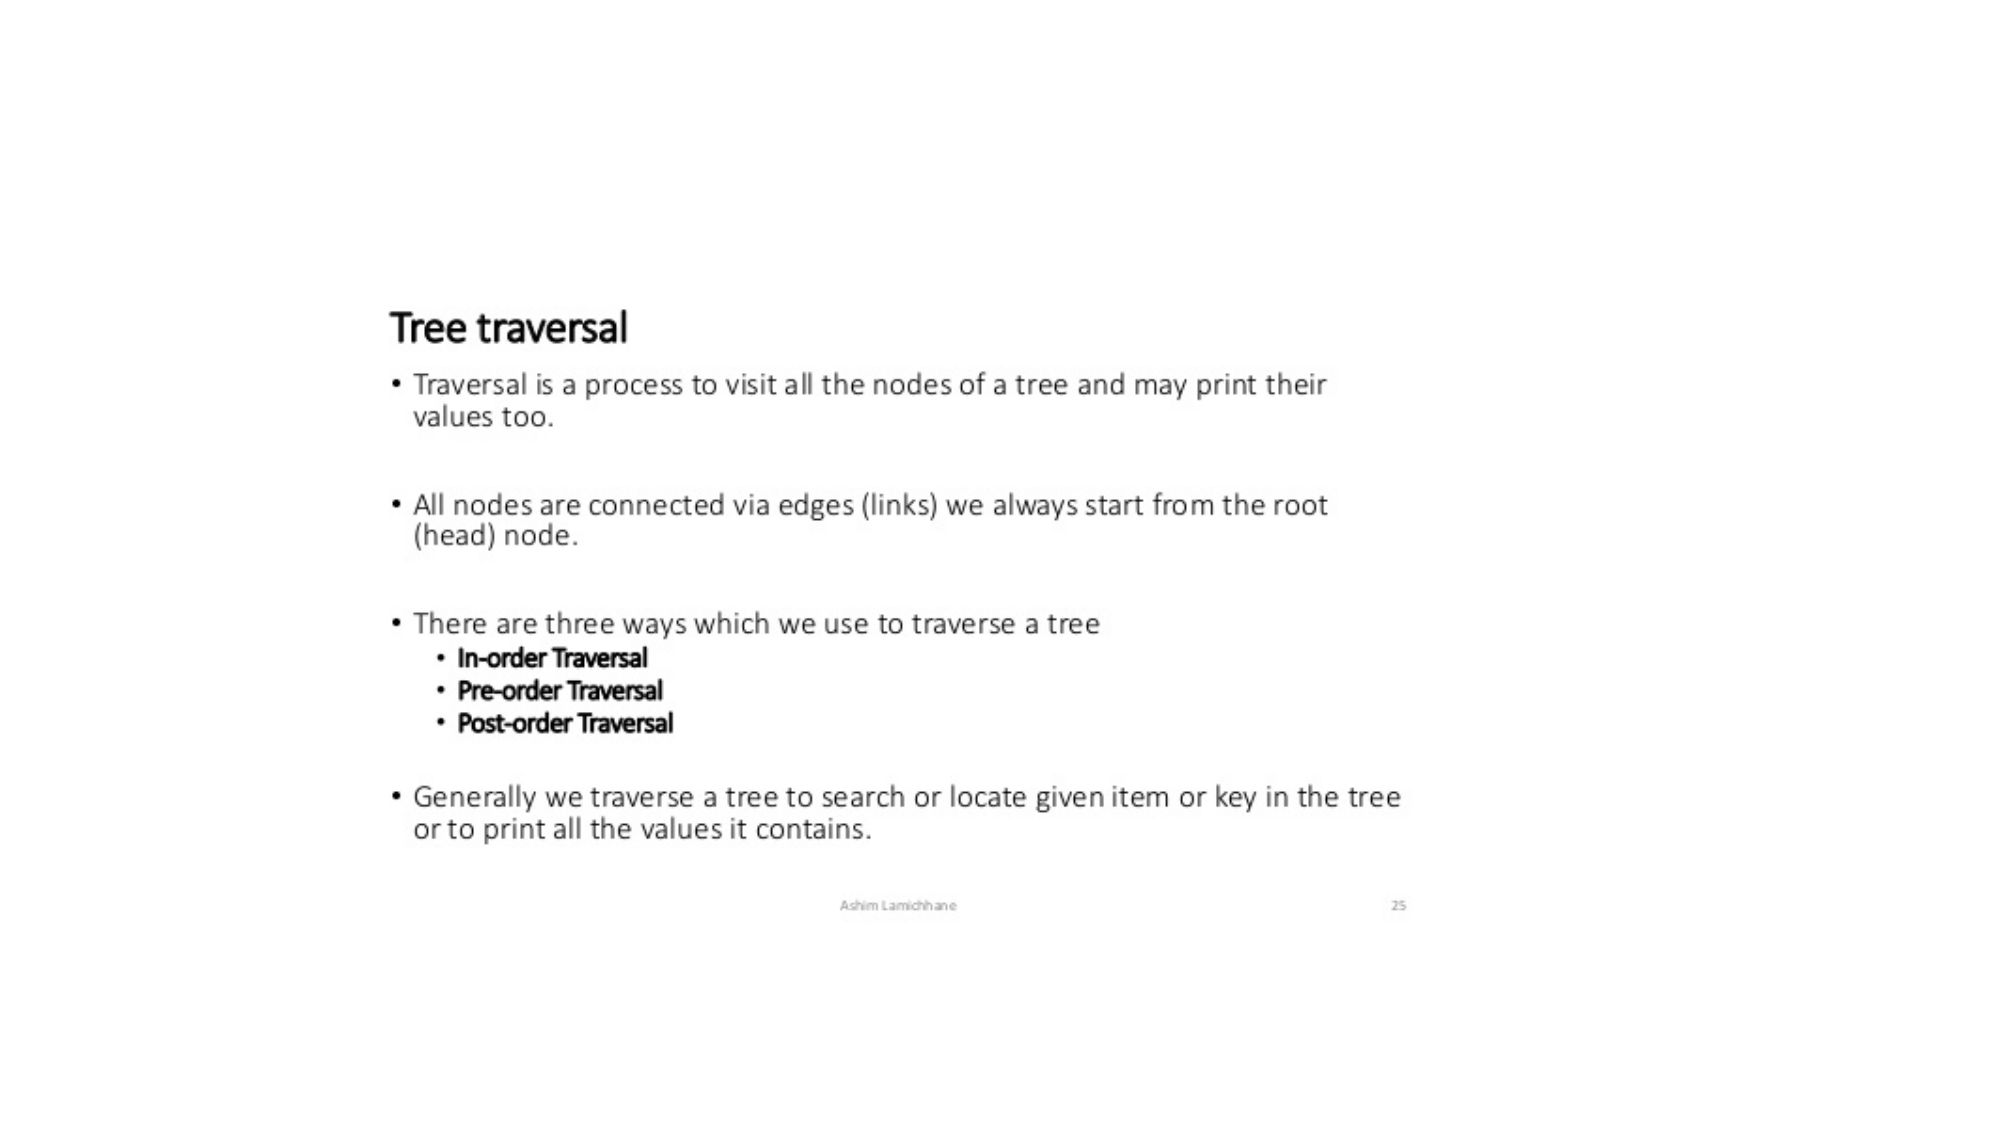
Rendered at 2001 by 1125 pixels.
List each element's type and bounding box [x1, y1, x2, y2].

list [299, 261, 1499, 937]
